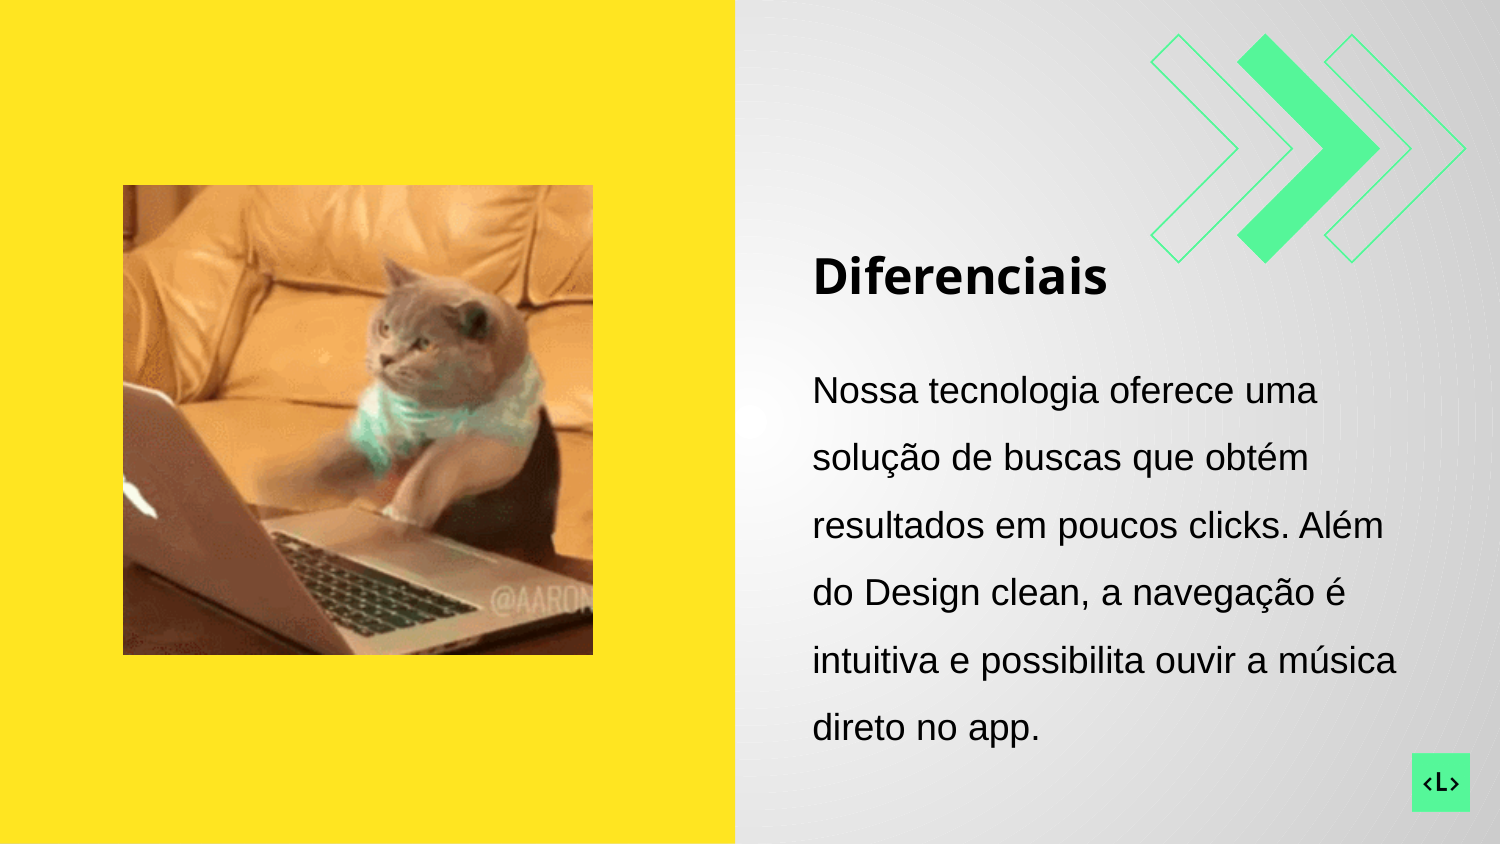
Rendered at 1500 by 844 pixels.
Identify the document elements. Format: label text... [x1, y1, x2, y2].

text_box Nossa tecnologia oferece uma solução de buscas que obtém resultados em poucos clicks. Além do Design clean, a navegação é intuitiva e possibilita ouvir a música direto no app. [797, 280, 1415, 812]
picture [1412, 753, 1471, 813]
text_box [0, 0, 736, 844]
picture [1149, 33, 1467, 264]
picture [123, 185, 593, 655]
text_box Diferenciais [797, 232, 1284, 316]
